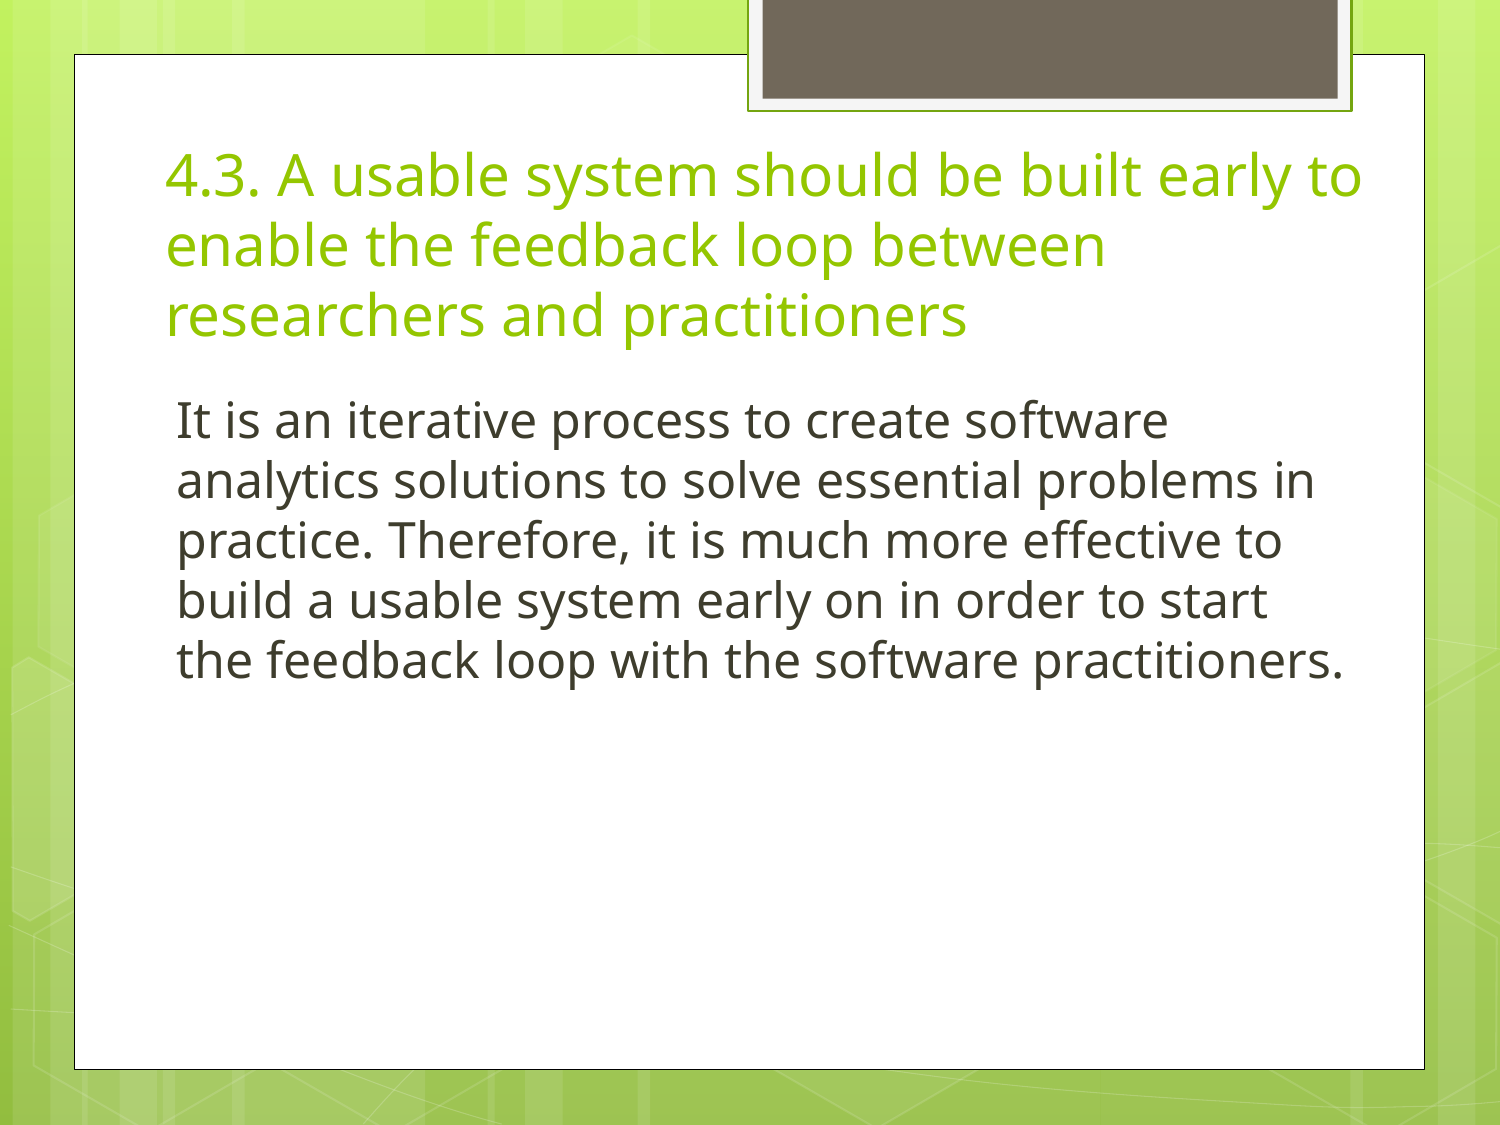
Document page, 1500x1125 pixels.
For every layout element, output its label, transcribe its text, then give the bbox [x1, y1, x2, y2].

list It is an iterative process to create software analytics solutions to solve essential problems in practice. Therefore, it is much more effective to build a usable system early on in order to start the feedback loop with the software practitioners. [150, 381, 1363, 957]
title 4.3. A usable system should be built early to enable the feedback loop between researchers and practitioners [150, 168, 1388, 357]
